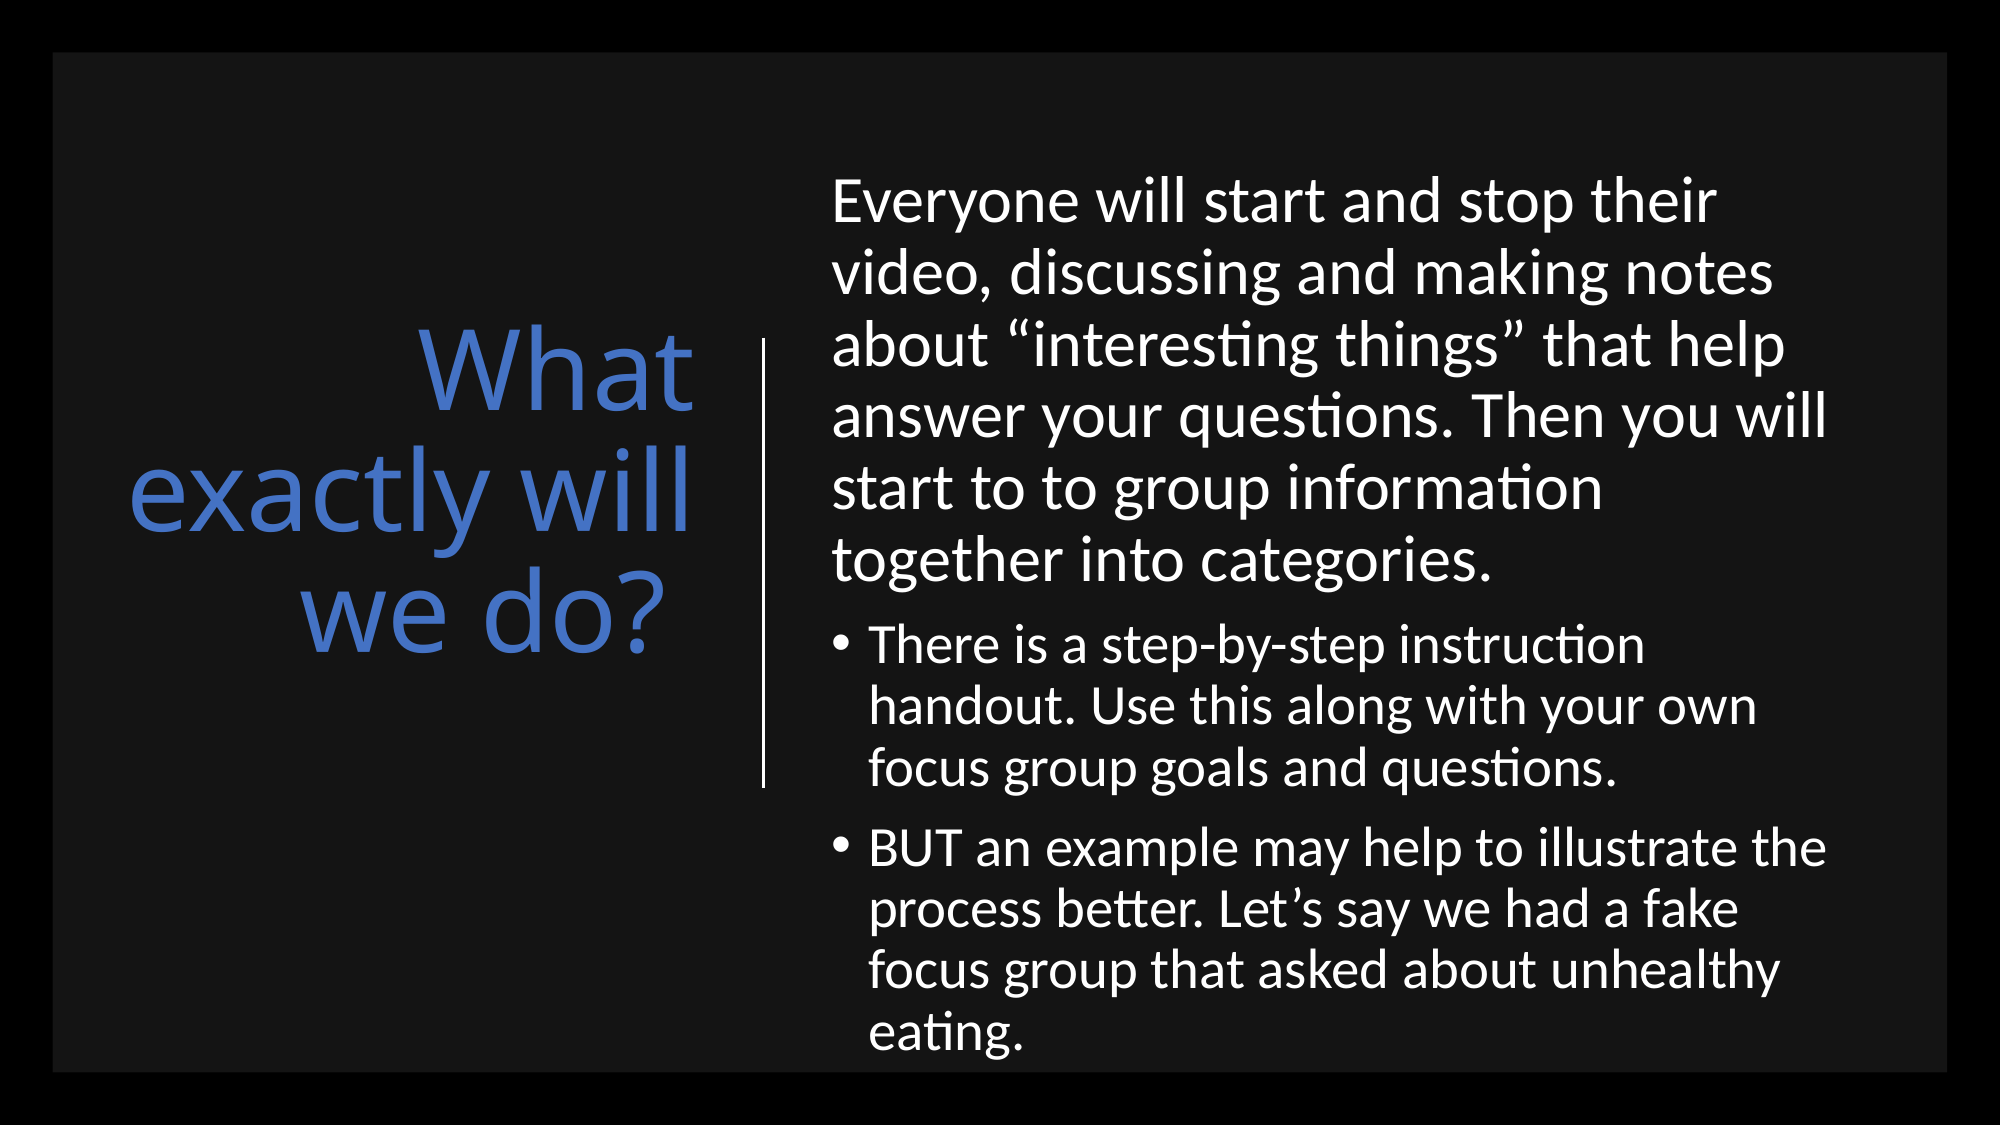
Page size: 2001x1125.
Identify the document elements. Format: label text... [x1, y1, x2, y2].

text_box [52, 51, 1948, 1073]
title What exactly will we do? [52, 158, 711, 967]
list Everyone will start and stop their video, discussing and making notes about “interesting things” that help answer your questions. Then you will start to to group information together into categories. There is a step-by-step instruction handout. Use this along with your own focus group goals and questions. BUT an example may help to illustrate the process better. Let’s say we had a fake focus group that asked about unhealthy eating. [816, 158, 1863, 1073]
